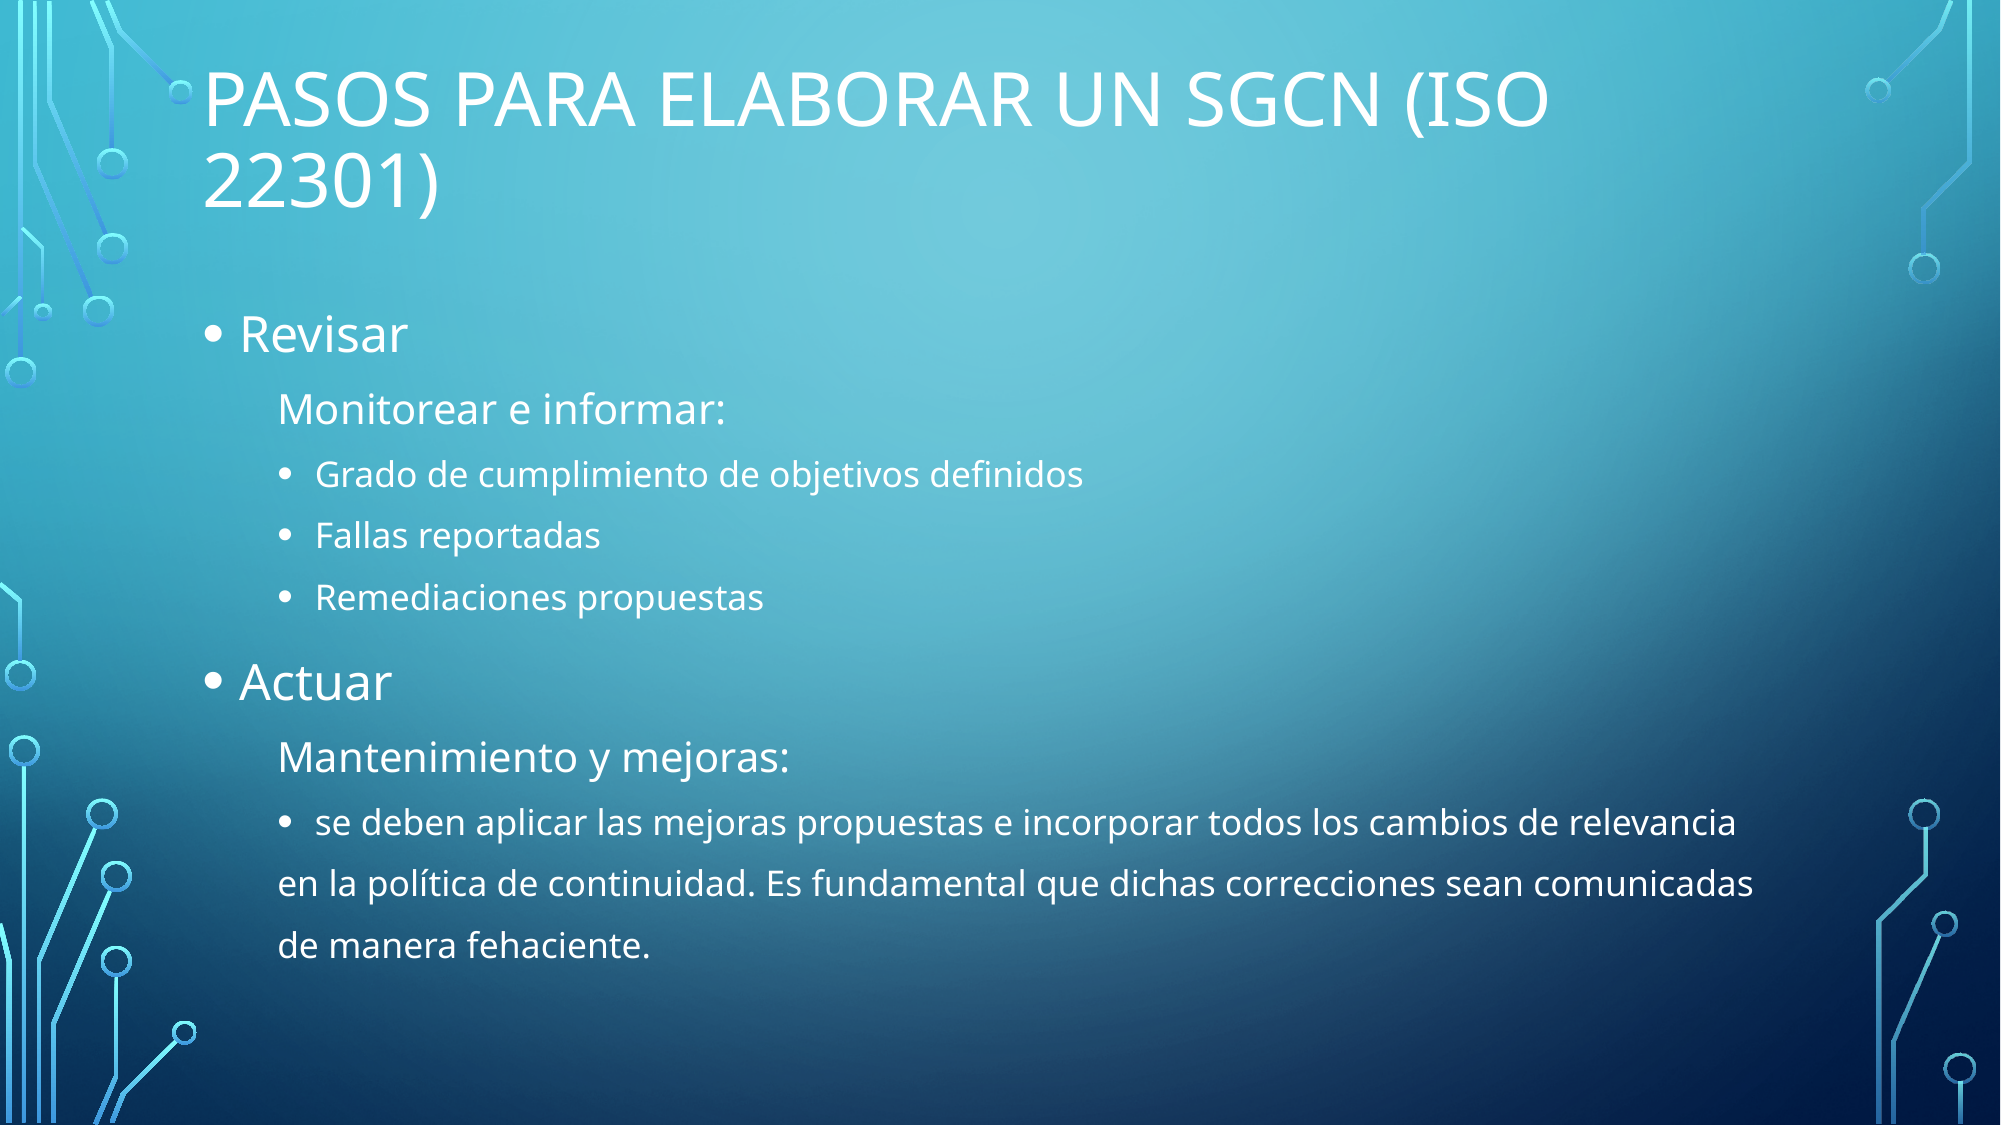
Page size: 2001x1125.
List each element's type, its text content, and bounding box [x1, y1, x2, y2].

title Pasos para elaborar un SGCN (ISO 22301) [187, 21, 1813, 264]
list Revisar Monitorear e informar: Grado de cumplimiento de objetivos definidos Fallas reportadas Remediaciones propuestas Actuar Mantenimiento y mejoras: se deben aplicar las mejoras propuestas e incorporar todos los cambios de relevancia en la política de continuidad. Es fundamental que dichas correcciones sean comunicadas de manera fehaciente. [187, 283, 1813, 1088]
